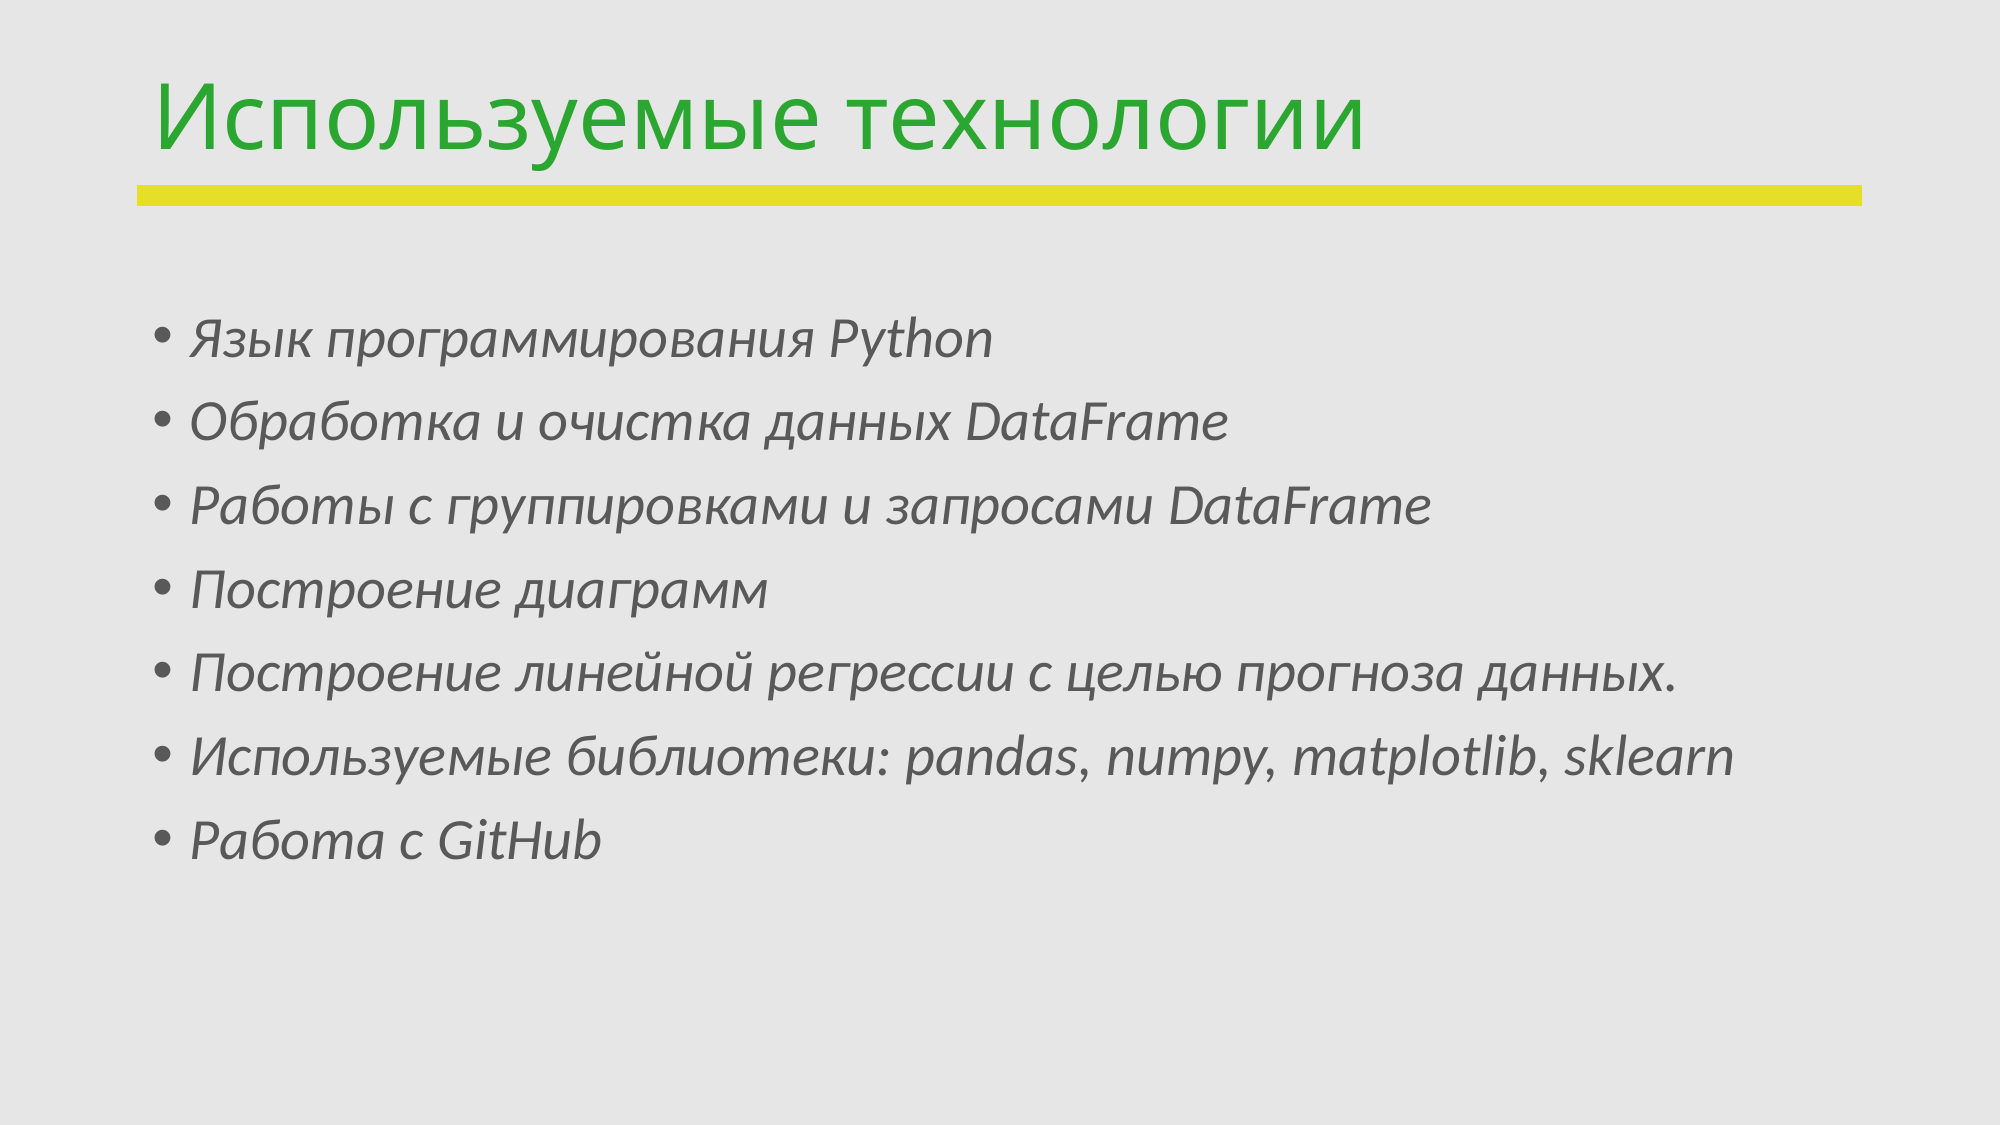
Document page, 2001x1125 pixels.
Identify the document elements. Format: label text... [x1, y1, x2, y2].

list Язык программирования Python Обработка и очистка данных DataFrame Работы с группировками и запросами DataFrame Построение диаграмм Построение линейной регрессии с целью прогноза данных. Используемые библиотеки: pandas, numpy, matplotlib, sklearn Работа с GitHub [137, 299, 1863, 1014]
title Используемые технологии [137, 58, 1863, 182]
